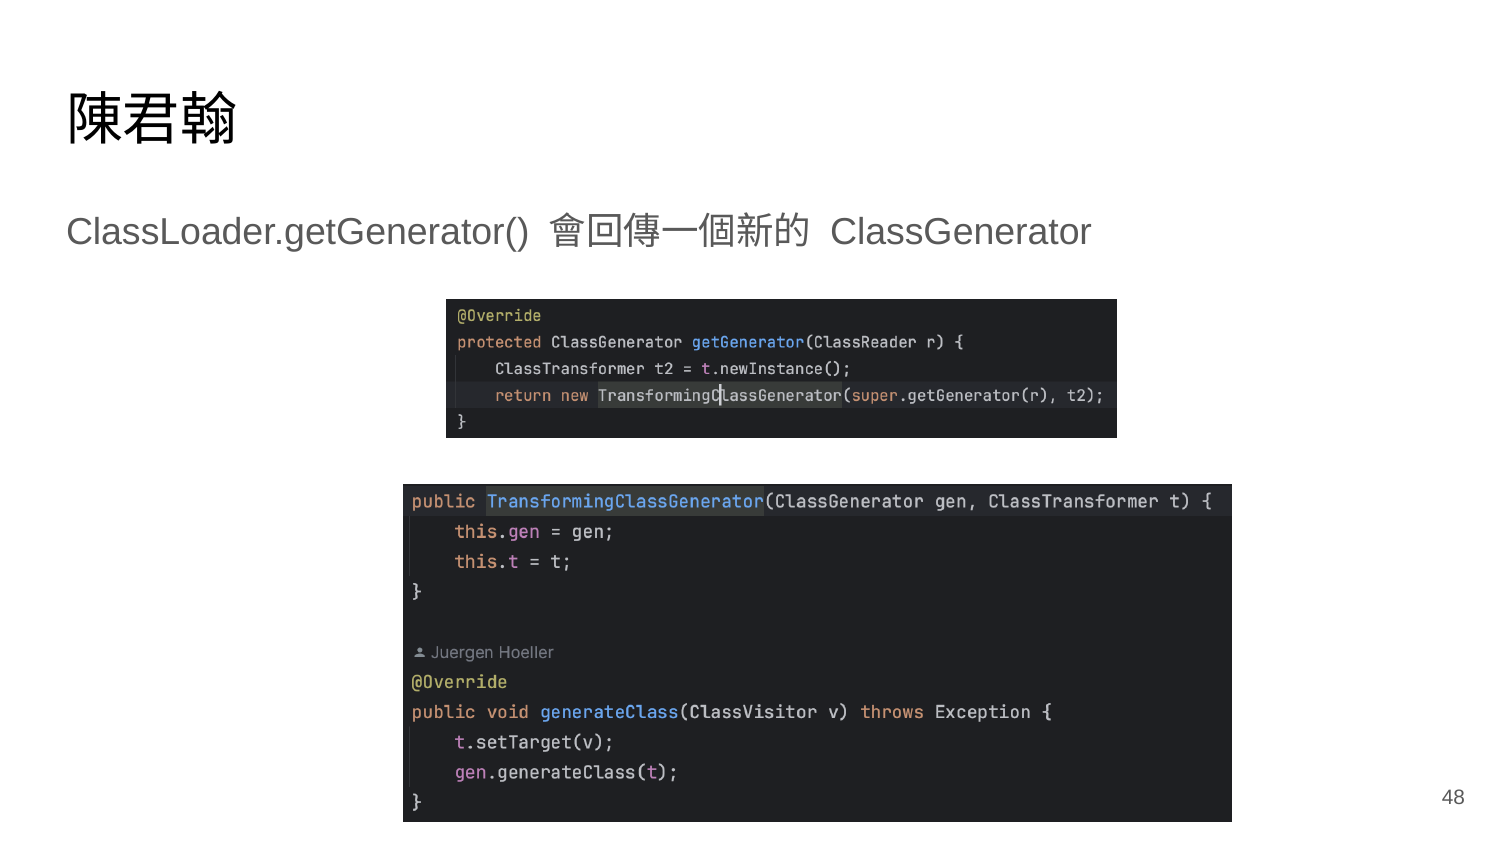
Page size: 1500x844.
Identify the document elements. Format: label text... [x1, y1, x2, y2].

picture [446, 298, 1117, 438]
picture [403, 484, 1232, 823]
list ClassLoader.getGenerator() 會回傳一個新的 ClassGenerator [51, 189, 1449, 750]
title 陳君翰 [51, 72, 1449, 167]
slide_number ‹#› [1389, 764, 1480, 830]
